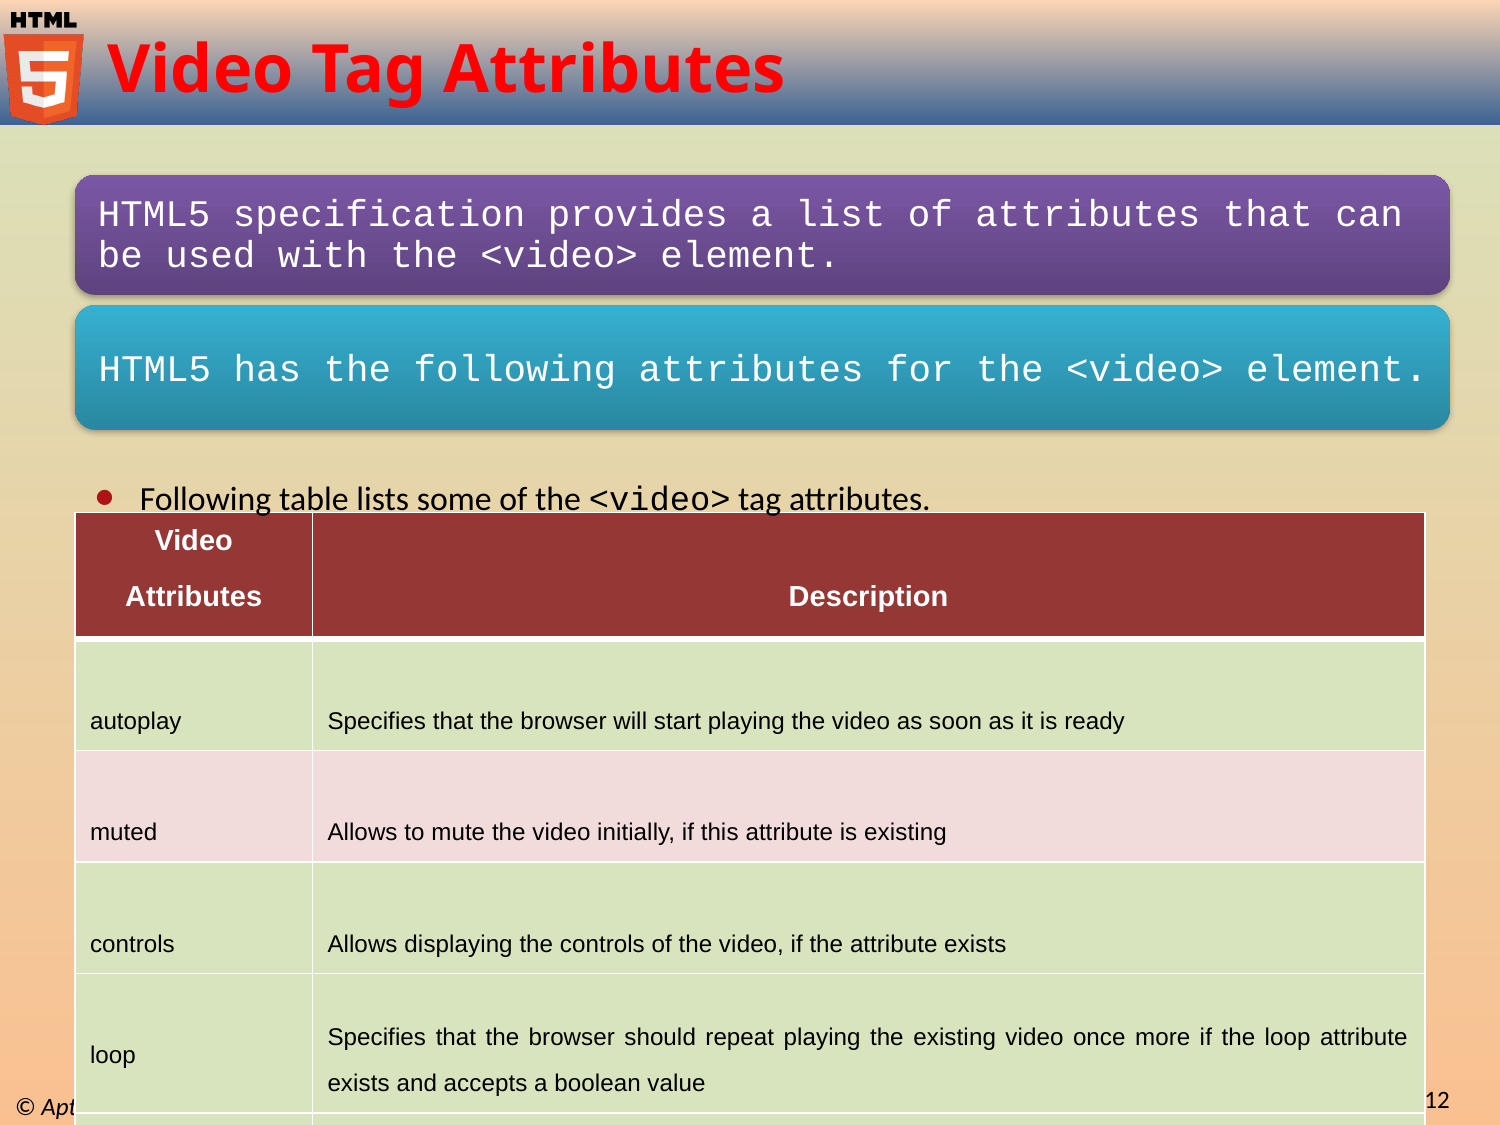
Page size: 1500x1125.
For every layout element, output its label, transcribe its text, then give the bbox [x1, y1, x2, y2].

table_cell Allows displaying the controls of the video, if the attribute exists [313, 863, 1424, 973]
table_cell controls [76, 863, 312, 973]
text_box Following table lists some of the <video> tag attributes. [50, 462, 1450, 548]
table_cell preload [76, 1114, 312, 1125]
table_cell Allows to mute the video initially, if this attribute is existing [313, 751, 1424, 861]
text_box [74, 174, 1451, 451]
table_cell muted [76, 751, 312, 861]
title Video Tag Attributes [74, 32, 1476, 101]
picture [0, 12, 100, 125]
table_cell Specifies that the browser will start playing the video as soon as it is ready [313, 642, 1424, 750]
table_cell loop [76, 974, 312, 1112]
table_cell autoplay [76, 642, 312, 750]
table_cell Specifies that the browser should repeat playing the existing video once more if the loop attribute exists and accepts a boolean value [313, 974, 1424, 1112]
table_header Description [313, 548, 1424, 636]
slide_number 12 [1426, 1084, 1465, 1113]
table_header Video Attributes [76, 548, 312, 636]
table_cell Specifies whether the video should be loaded or not when the page is loaded [313, 1114, 1424, 1125]
